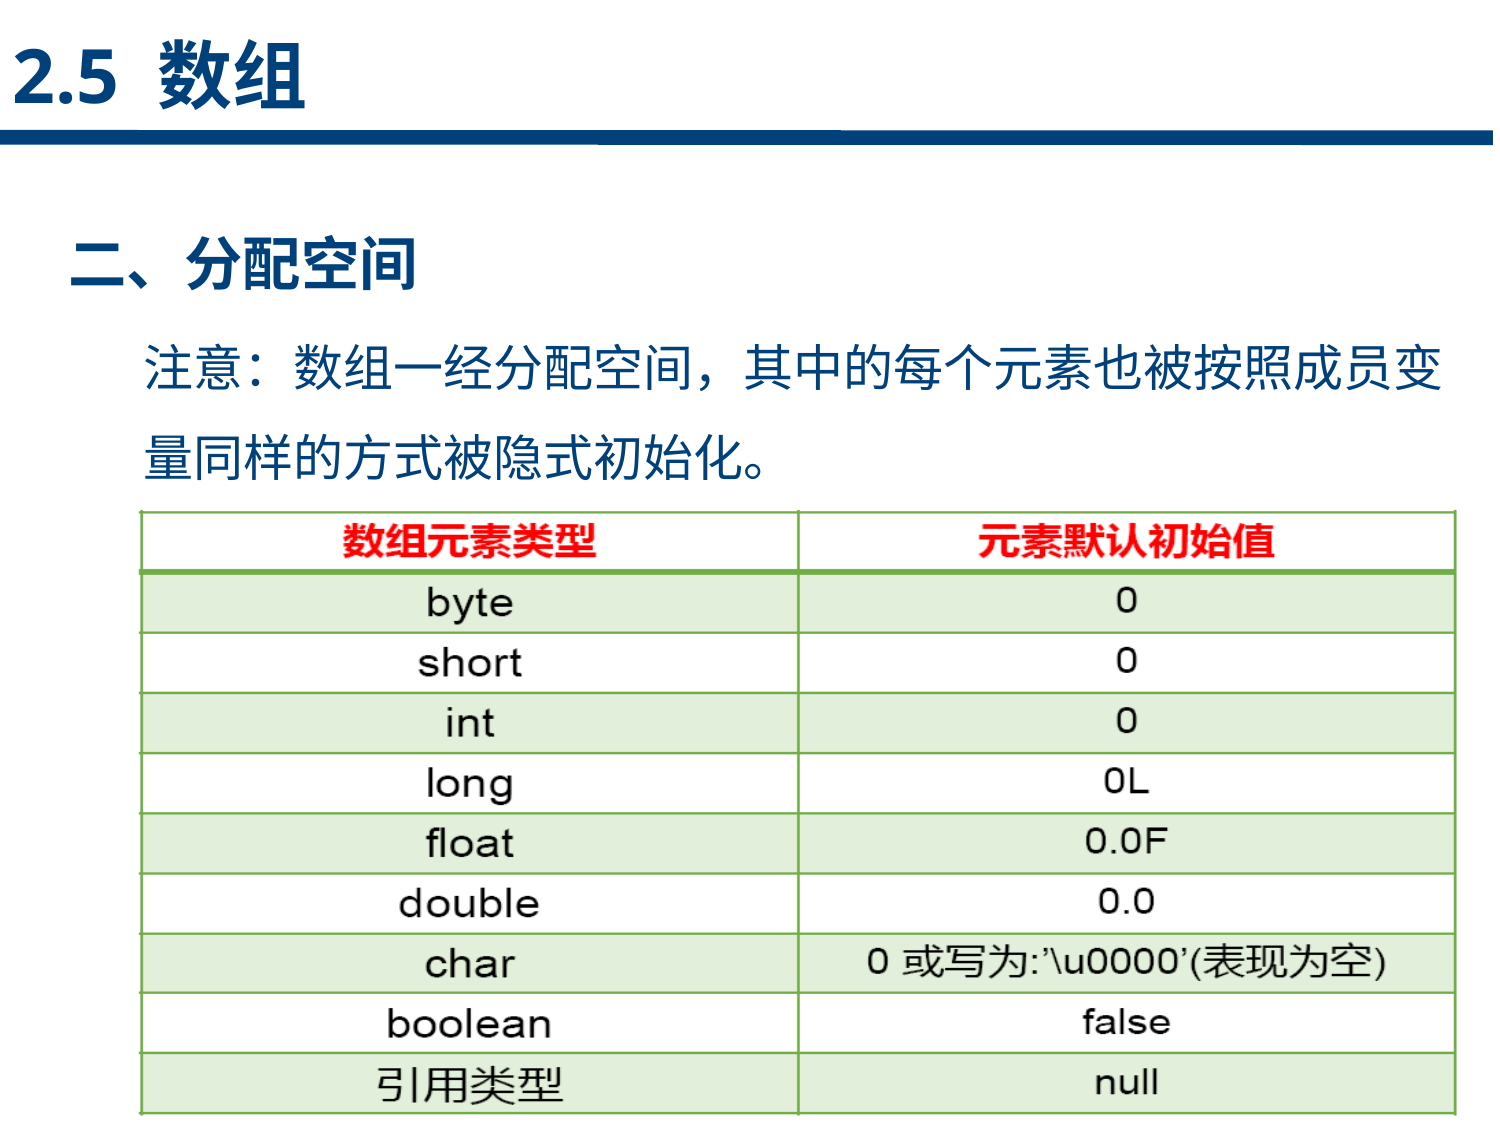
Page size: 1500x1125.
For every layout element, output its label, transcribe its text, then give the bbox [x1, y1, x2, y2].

picture [135, 503, 1465, 1125]
text_box 2.5 数组 [0, 21, 322, 127]
text_box 二、分配空间 注意：数组一经分配空间，其中的每个元素也被按照成员变量同样的方式被隐式初始化。 [53, 184, 1465, 1059]
